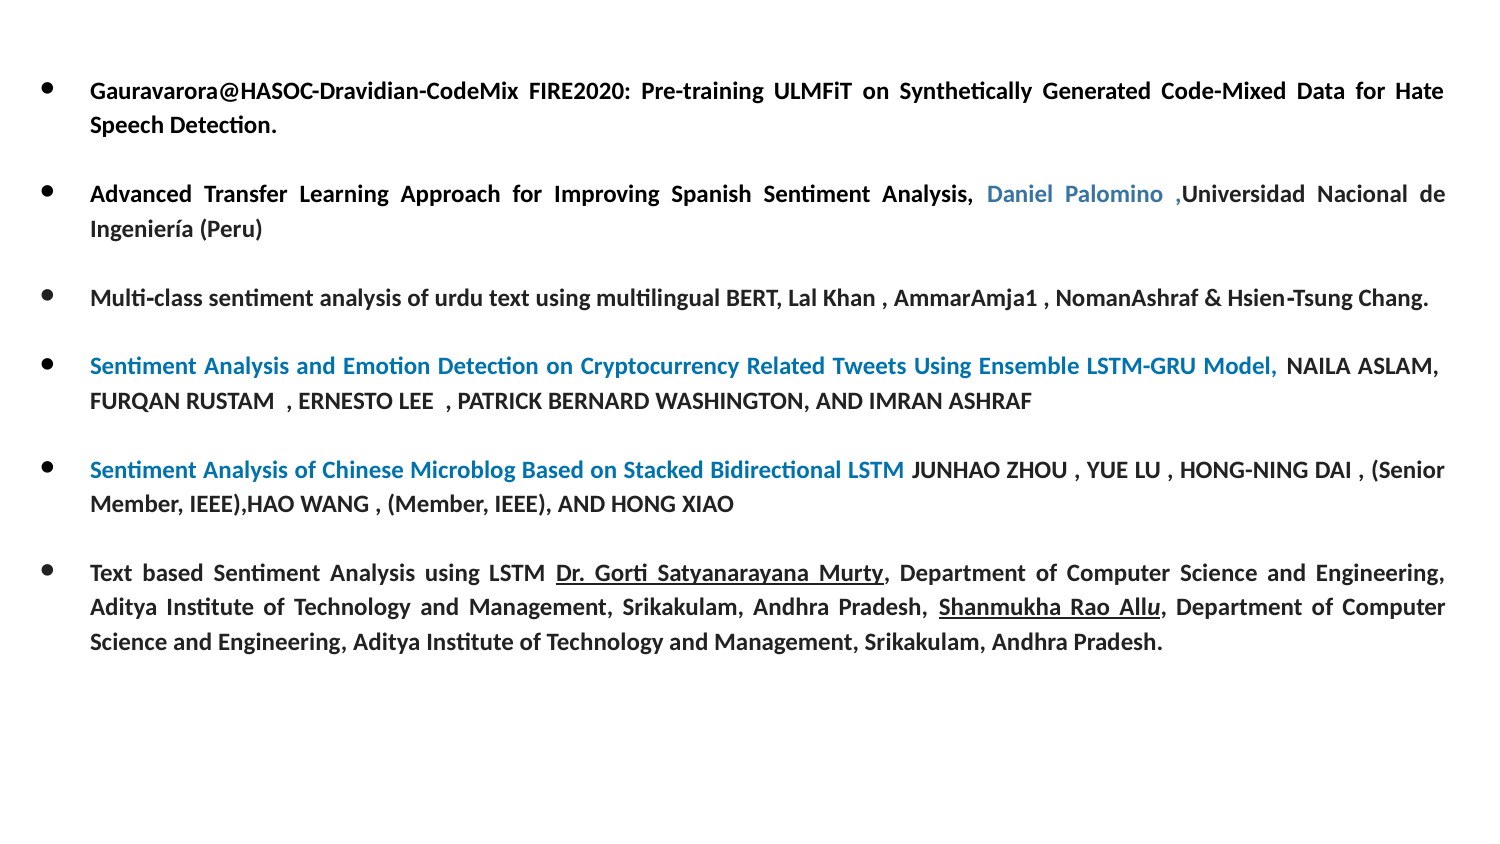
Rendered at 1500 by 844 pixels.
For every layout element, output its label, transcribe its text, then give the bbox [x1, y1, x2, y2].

text_box Gauravarora@HASOC-Dravidian-CodeMix FIRE2020: Pre-training ULMFiT on Synthetically Generated Code-Mixed Data for Hate Speech Detection. Advanced Transfer Learning Approach for Improving Spanish Sentiment Analysis, Daniel Palomino ,Universidad Nacional de Ingeniería (Peru) Multi‑class sentiment analysis of urdu text using multilingual BERT, Lal Khan , AmmarAmja1 , NomanAshraf & Hsien‑Tsung Chang. Sentiment Analysis and Emotion Detection on Cryptocurrency Related Tweets Using Ensemble LSTM-GRU Model, NAILA ASLAM, FURQAN RUSTAM , ERNESTO LEE , PATRICK BERNARD WASHINGTON, AND IMRAN ASHRAF Sentiment Analysis of Chinese Microblog Based on Stacked Bidirectional LSTM JUNHAO ZHOU , YUE LU , HONG-NING DAI , (Senior Member, IEEE),HAO WANG , (Member, IEEE), AND HONG XIAO Text based Sentiment Analysis using LSTM Dr. Gorti Satyanarayana Murty, Department of Computer Science and Engineering, Aditya Institute of Technology and Management, Srikakulam, Andhra Pradesh, Shanmukha Rao Allu, Department of Computer Science and Engineering, Aditya Institute of Technology and Management, Srikakulam, Andhra Pradesh. [0, 0, 1462, 763]
